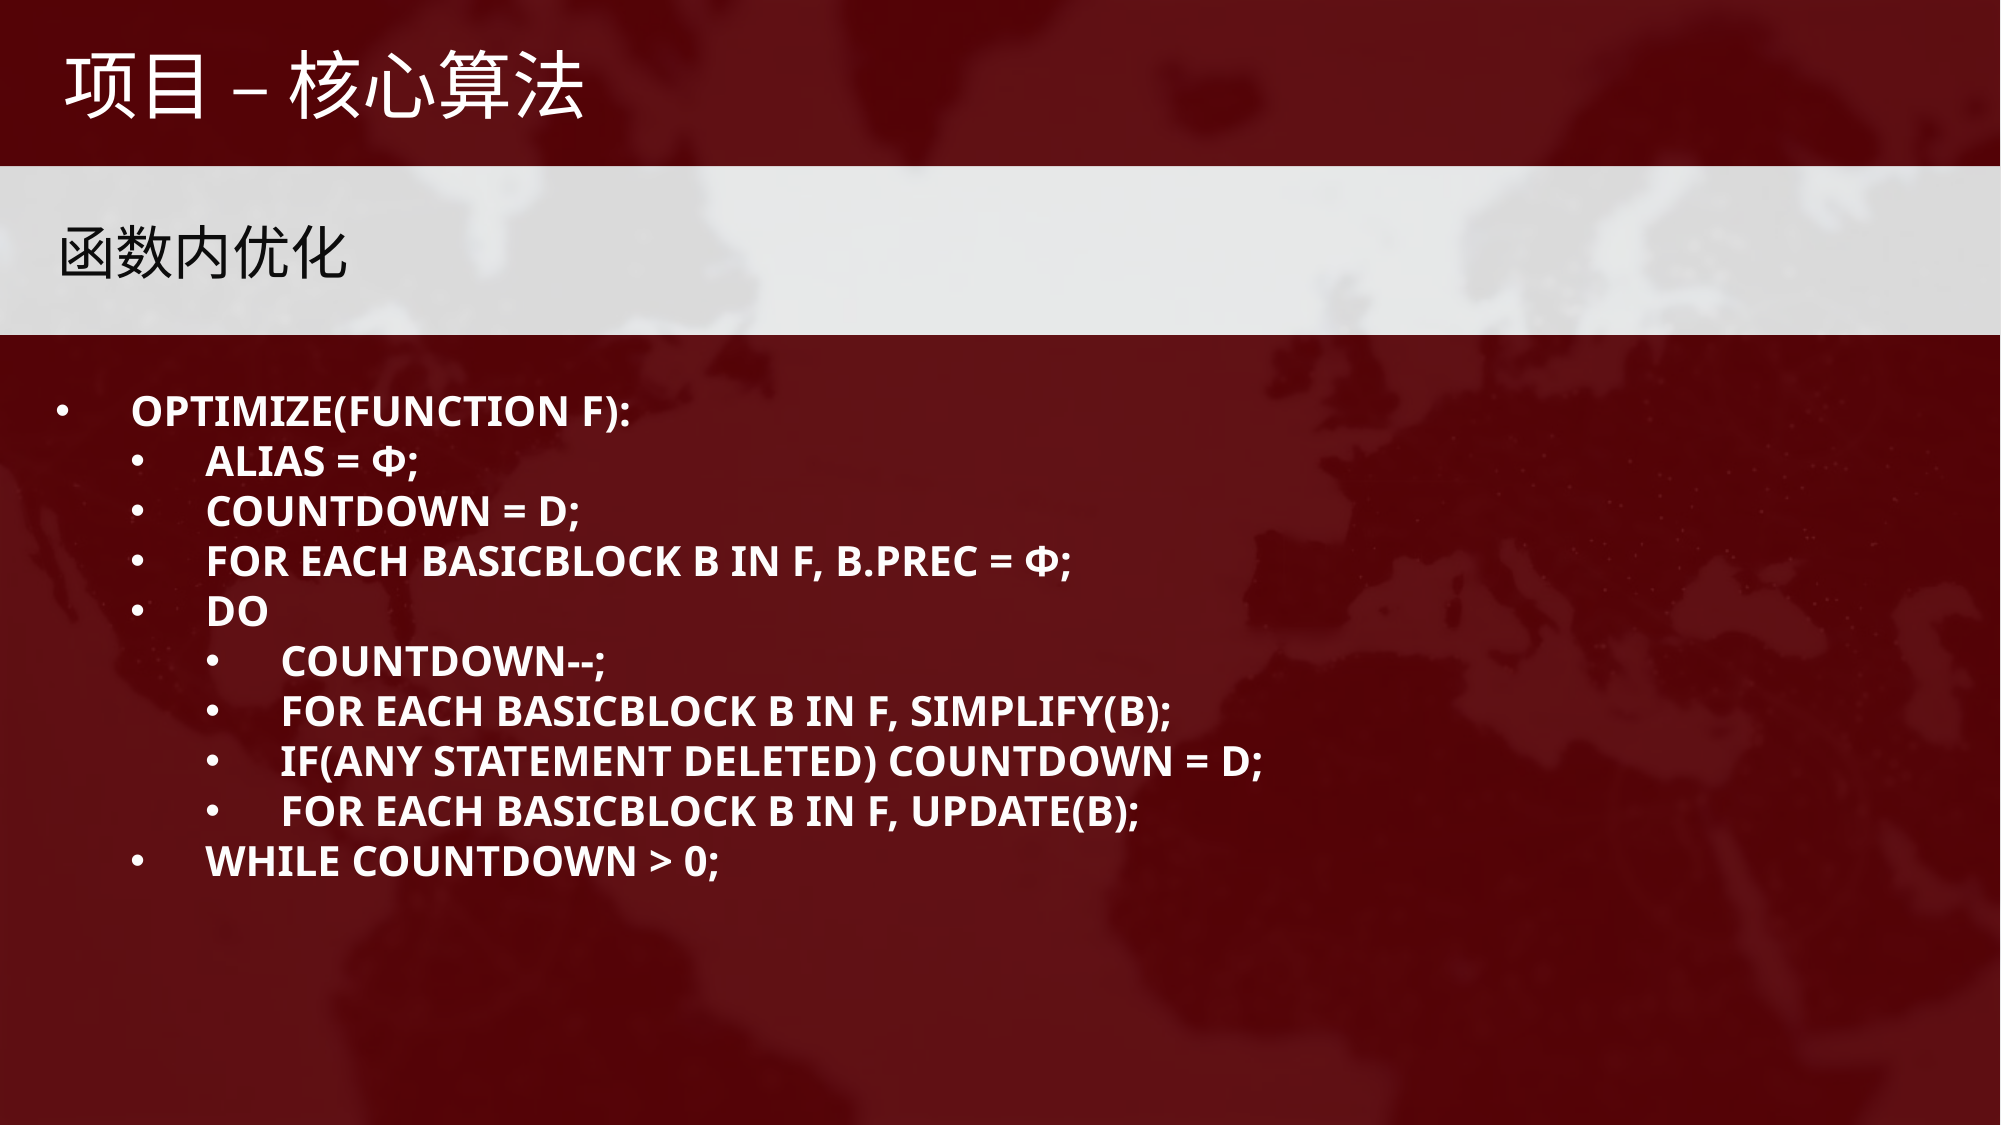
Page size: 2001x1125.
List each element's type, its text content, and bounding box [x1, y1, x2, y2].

text_box [0, 334, 2000, 1125]
text_box [0, 0, 2000, 167]
text_box OPTIMIZE(FUNCTION F): ALIAS = Φ; COUNTDOWN = D; FOR EACH BASICBLOCK B IN F, B.PREC = Φ; DO COUNTDOWN--; FOR EACH BASICBLOCK B IN F, SIMPLIFY(B); IF(ANY STATEMENT DELETED) COUNTDOWN = D; FOR EACH BASICBLOCK B IN F, UPDATE(B); WHILE COUNTDOWN > 0; [40, 377, 1956, 943]
text_box 项目 – 核心算法 [48, 31, 603, 137]
text_box [0, 167, 2000, 334]
text_box 函数内优化 [42, 208, 364, 294]
